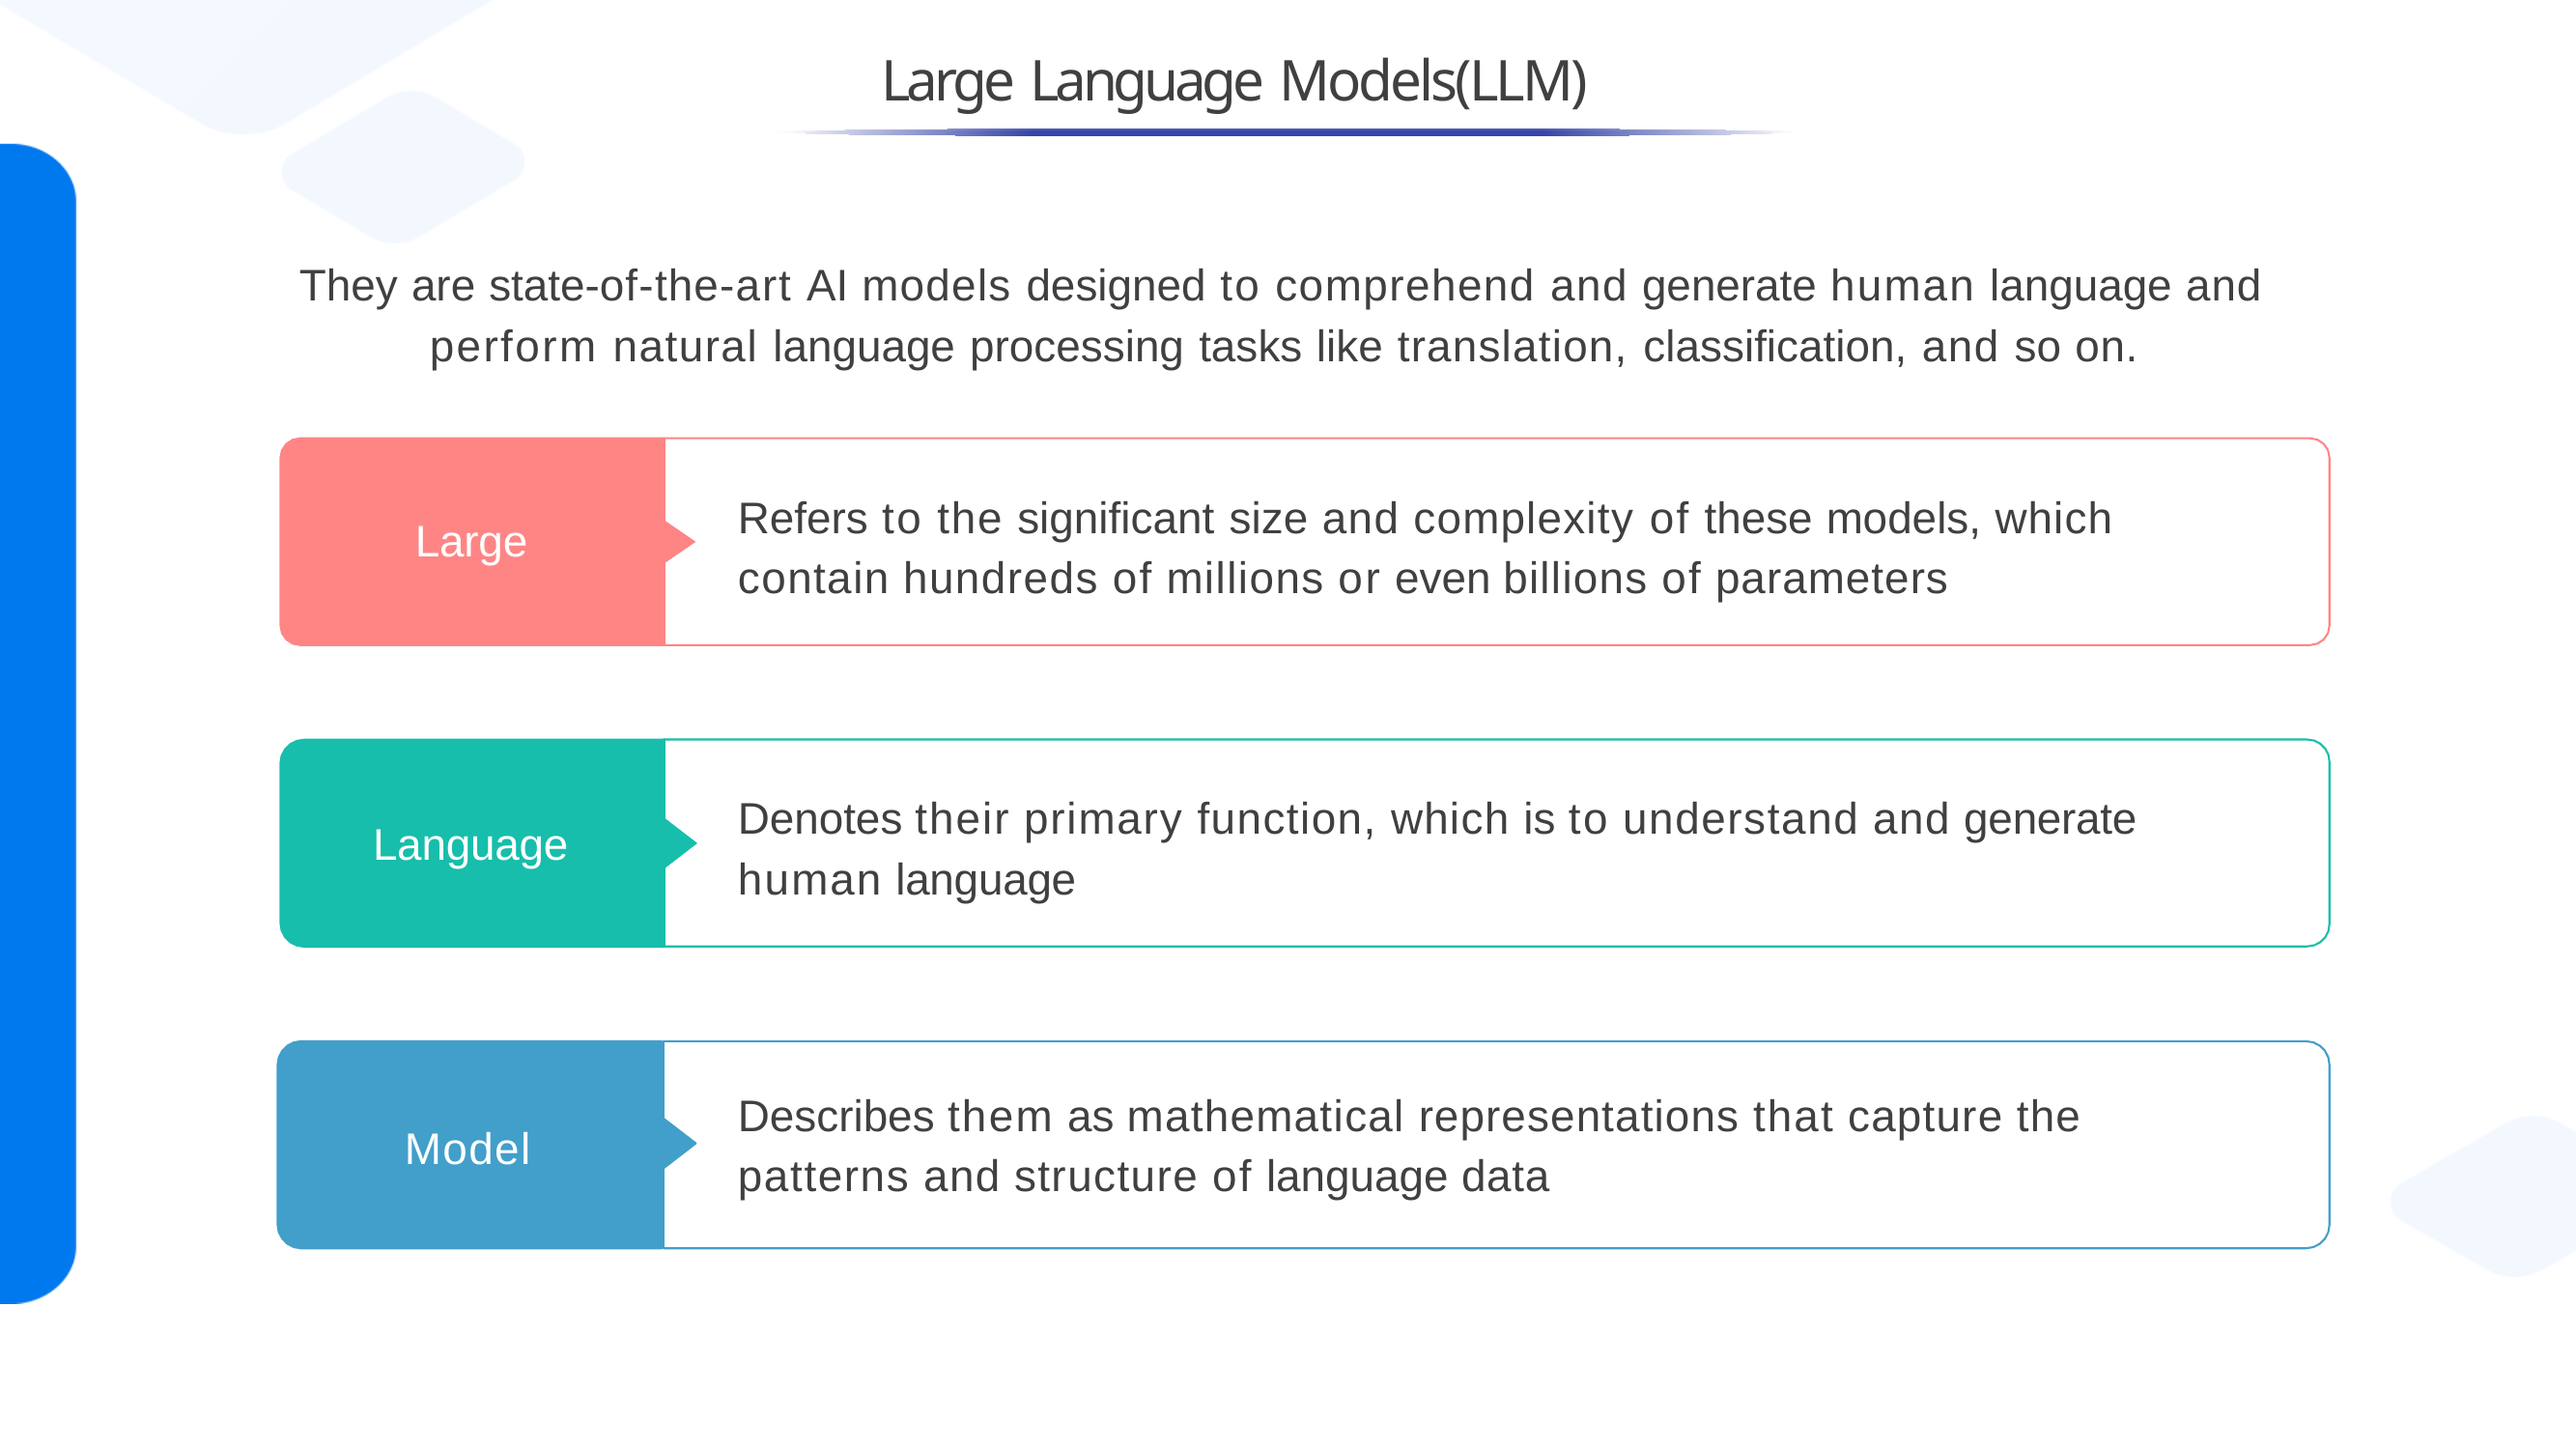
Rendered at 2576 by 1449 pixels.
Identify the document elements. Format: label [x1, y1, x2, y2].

text_box [275, 1039, 2332, 1250]
text_box [278, 738, 2332, 949]
picture [0, 0, 2576, 1305]
text_box [278, 437, 2332, 647]
